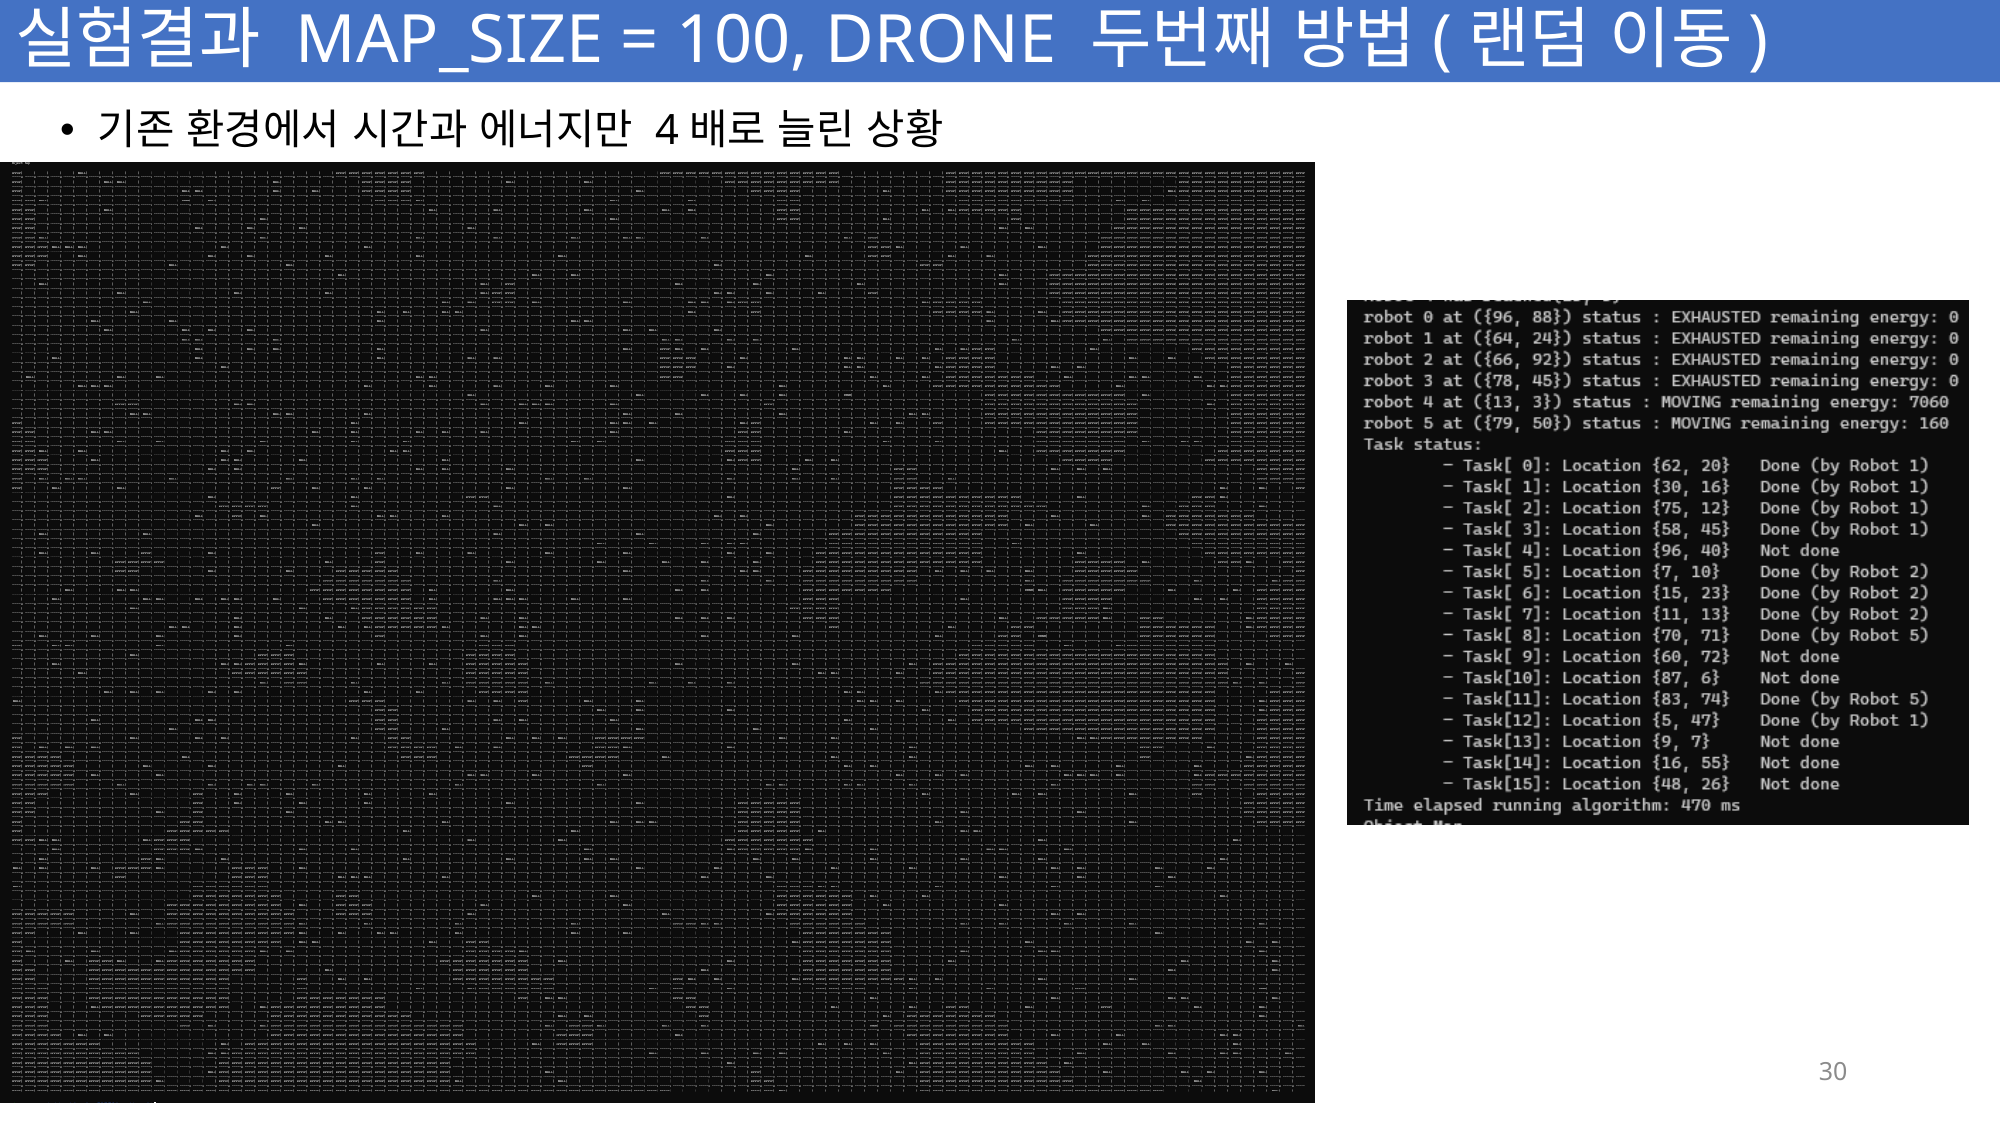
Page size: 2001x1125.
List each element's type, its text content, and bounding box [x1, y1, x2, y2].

title 실험결과 MAP_SIZE = 100, DRONE 두번째 방법(랜덤 이동) [0, 0, 2000, 83]
slide_number 30 [1412, 1043, 1863, 1103]
picture [0, 162, 1315, 1103]
list 기존 환경에서 시간과 에너지만 4배로 늘린 상황 [45, 101, 1955, 1043]
picture [1347, 300, 1969, 825]
